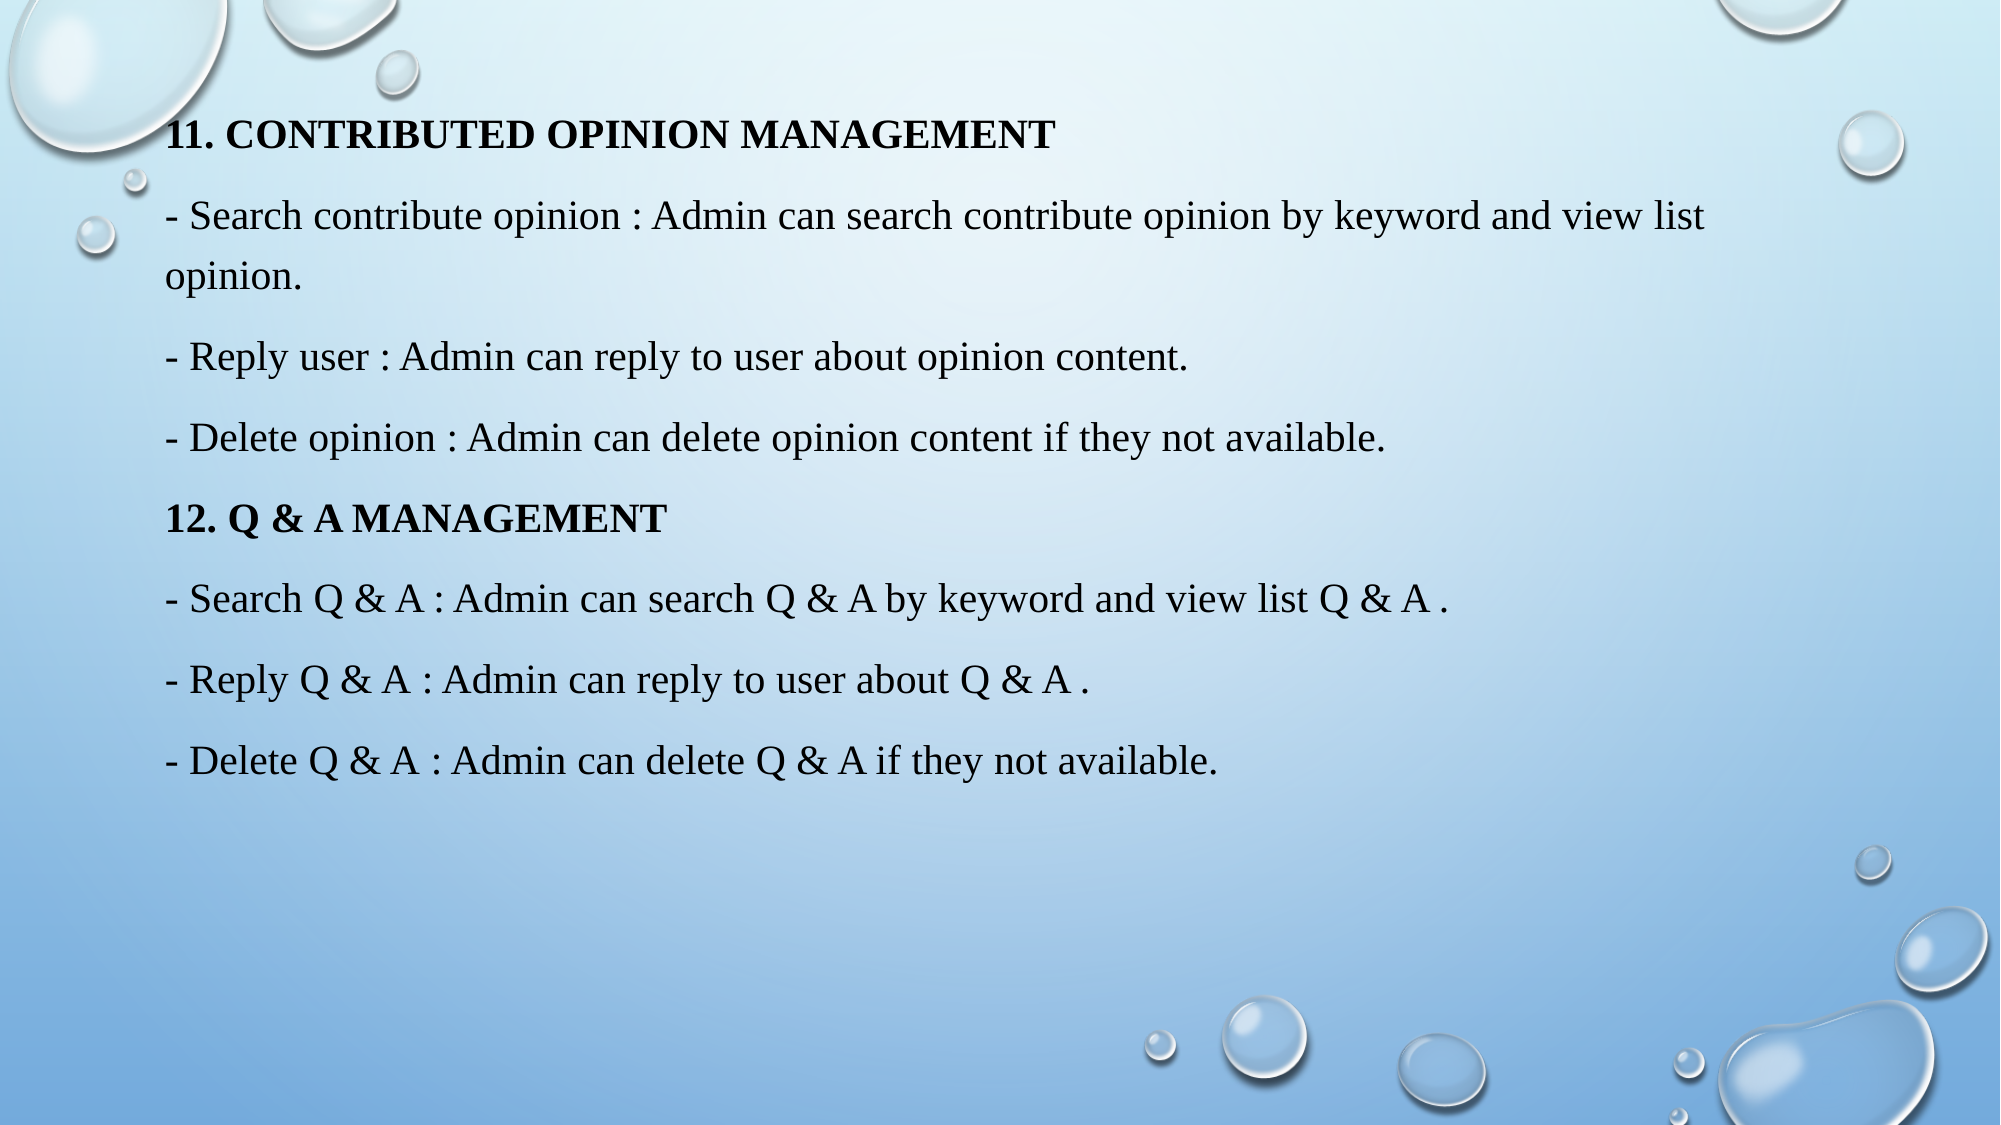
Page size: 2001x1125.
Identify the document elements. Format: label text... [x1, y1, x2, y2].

picture [0, 0, 2000, 1125]
list 11. CONTRIBUTED OPINION MANAGEMENT - Search contribute opinion : Admin can search contribute opinion by keyword and view list opinion. - Reply user : Admin can reply to user about opinion content. - Delete opinion : Admin can delete opinion content if they not available. 12. Q & A MANAGEMENT - Search Q & A : Admin can search Q & A by keyword and view list Q & A . - Reply Q & A : Admin can reply to user about Q & A . - Delete Q & A : Admin can delete Q & A if they not available. [149, 89, 1850, 1059]
